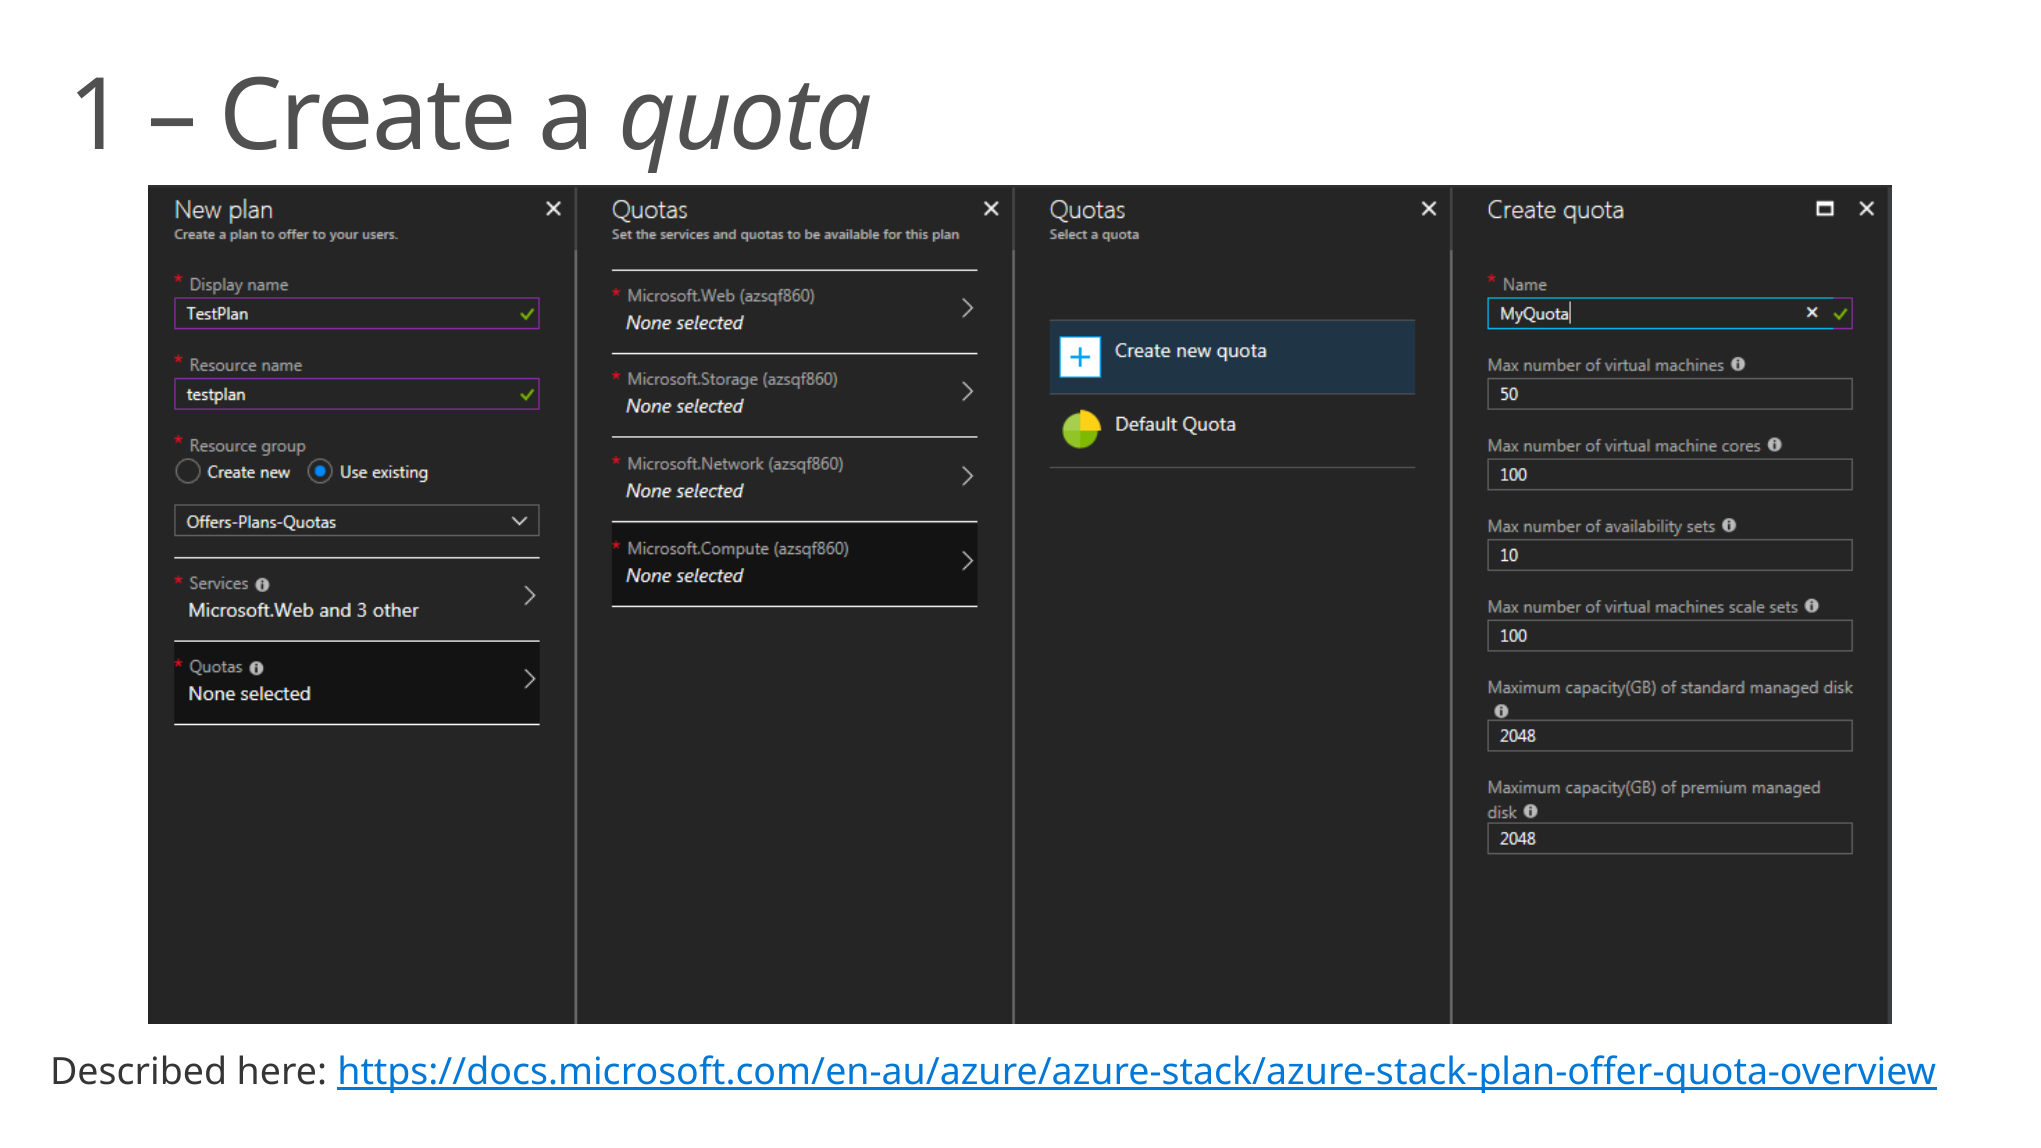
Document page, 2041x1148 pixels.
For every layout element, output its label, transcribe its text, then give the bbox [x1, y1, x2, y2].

picture [148, 184, 1892, 1024]
title 1 – Create a quota [45, 48, 1996, 199]
text_box Described here: https://docs.microsoft.com/en-au/azure/azure-stack/azure-stack-plan-offer-quota-overview [20, 1023, 1971, 1148]
